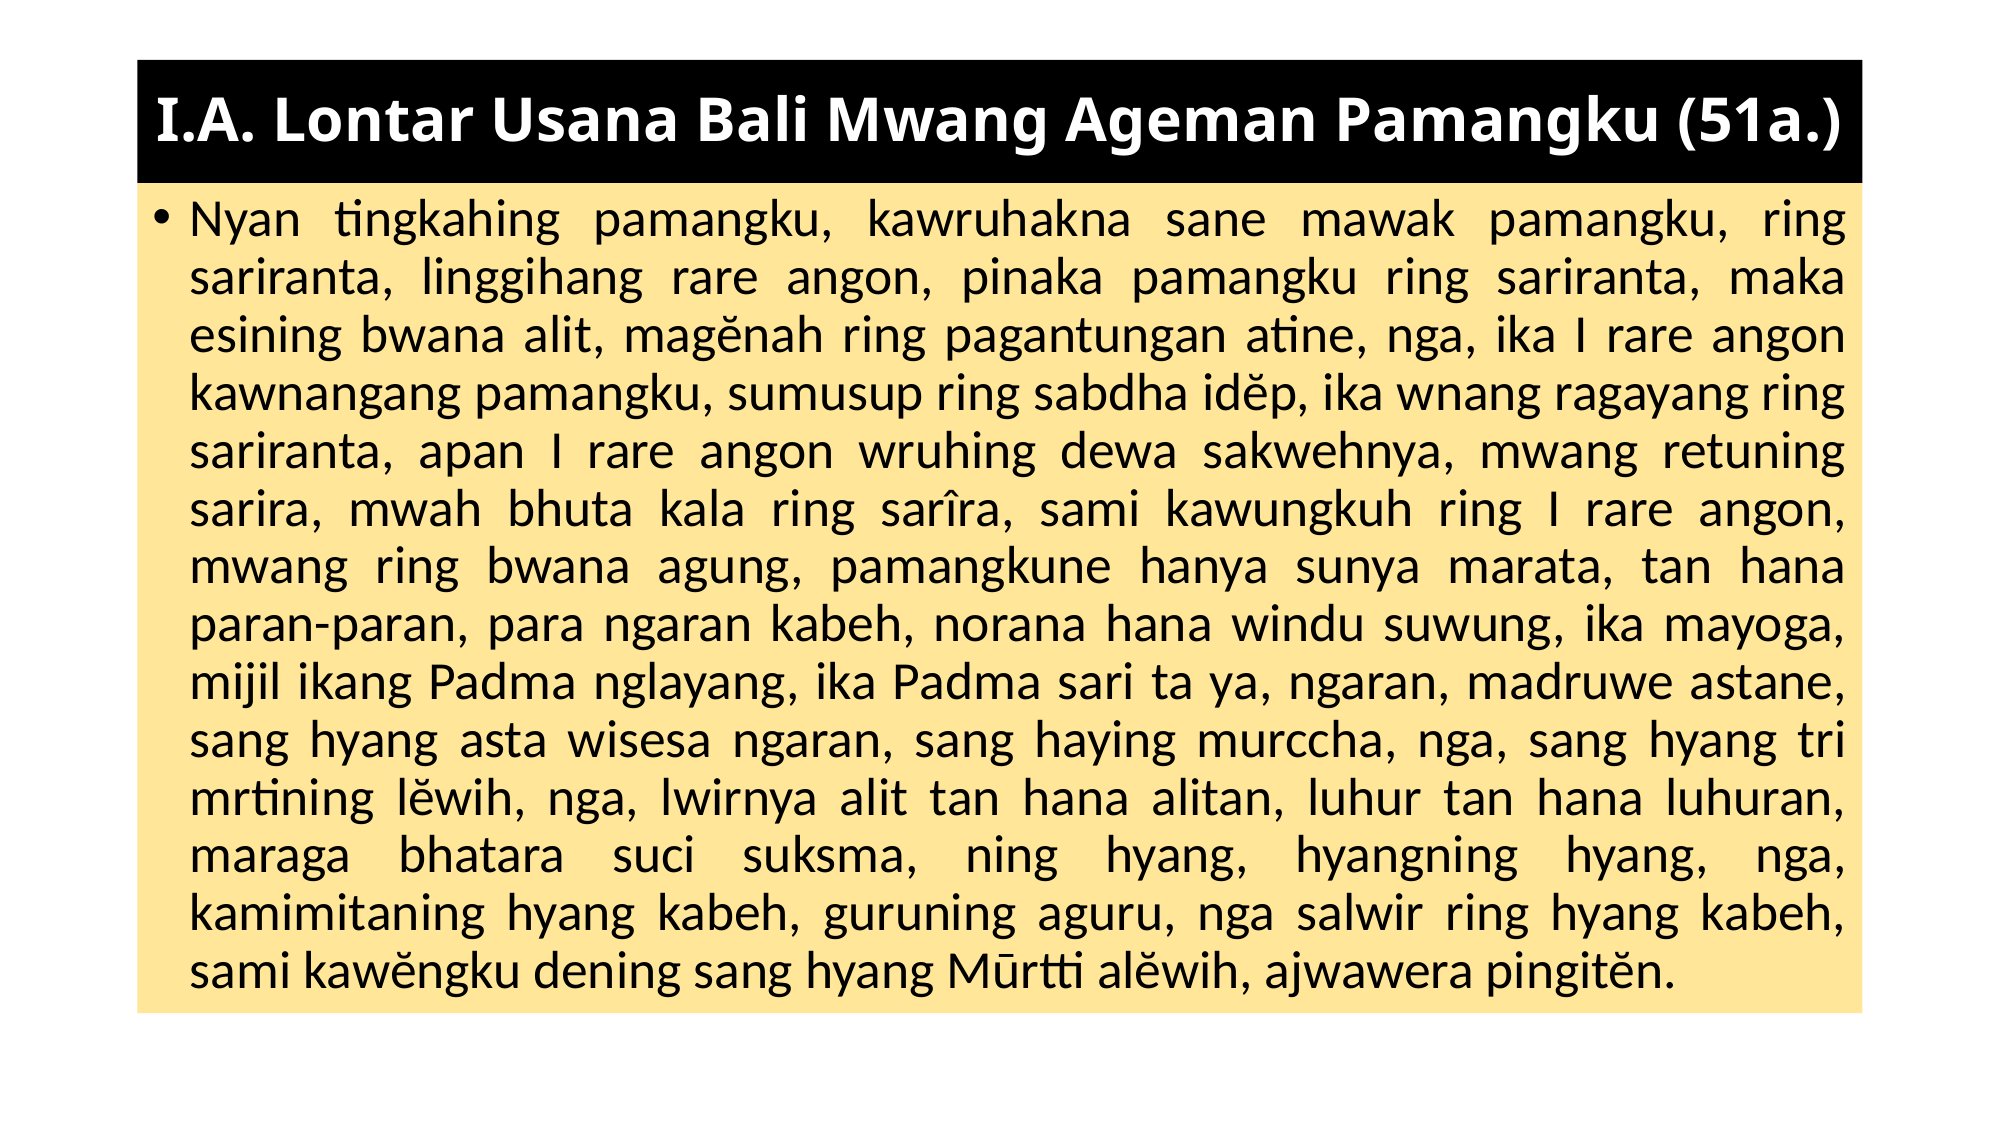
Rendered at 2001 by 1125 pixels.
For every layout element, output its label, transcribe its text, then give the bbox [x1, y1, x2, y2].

list Nyan tingkahing pamangku, kawruhakna sane mawak pamangku, ring sariranta, linggihang rare angon, pinaka pamangku ring sariranta, maka esining bwana alit, magĕnah ring pagantungan atine, nga, ika I rare angon kawnangang pamangku, sumusup ring sabdha idĕp, ika wnang ragayang ring sariranta, apan I rare angon wruhing dewa sakwehnya, mwang retuning sarira, mwah bhuta kala ring sarîra, sami kawungkuh ring I rare angon, mwang ring bwana agung, pamangkune hanya sunya marata, tan hana paran-paran, para ngaran kabeh, norana hana windu suwung, ika mayoga, mijil ikang Padma nglayang, ika Padma sari ta ya, ngaran, madruwe astane, sang hyang asta wisesa ngaran, sang haying murccha, nga, sang hyang tri mrtining lĕwih, nga, lwirnya alit tan hana alitan, luhur tan hana luhuran, maraga bhatara suci suksma, ning hyang, hyangning hyang, nga, kamimitaning hyang kabeh, guruning aguru, nga salwir ring hyang kabeh, sami kawĕngku dening sang hyang Mūrtti alĕwih, ajwawera pingitĕn. [137, 183, 1863, 1014]
title I.A. Lontar Usana Bali Mwang Ageman Pamangku (51a.) [137, 59, 1863, 183]
